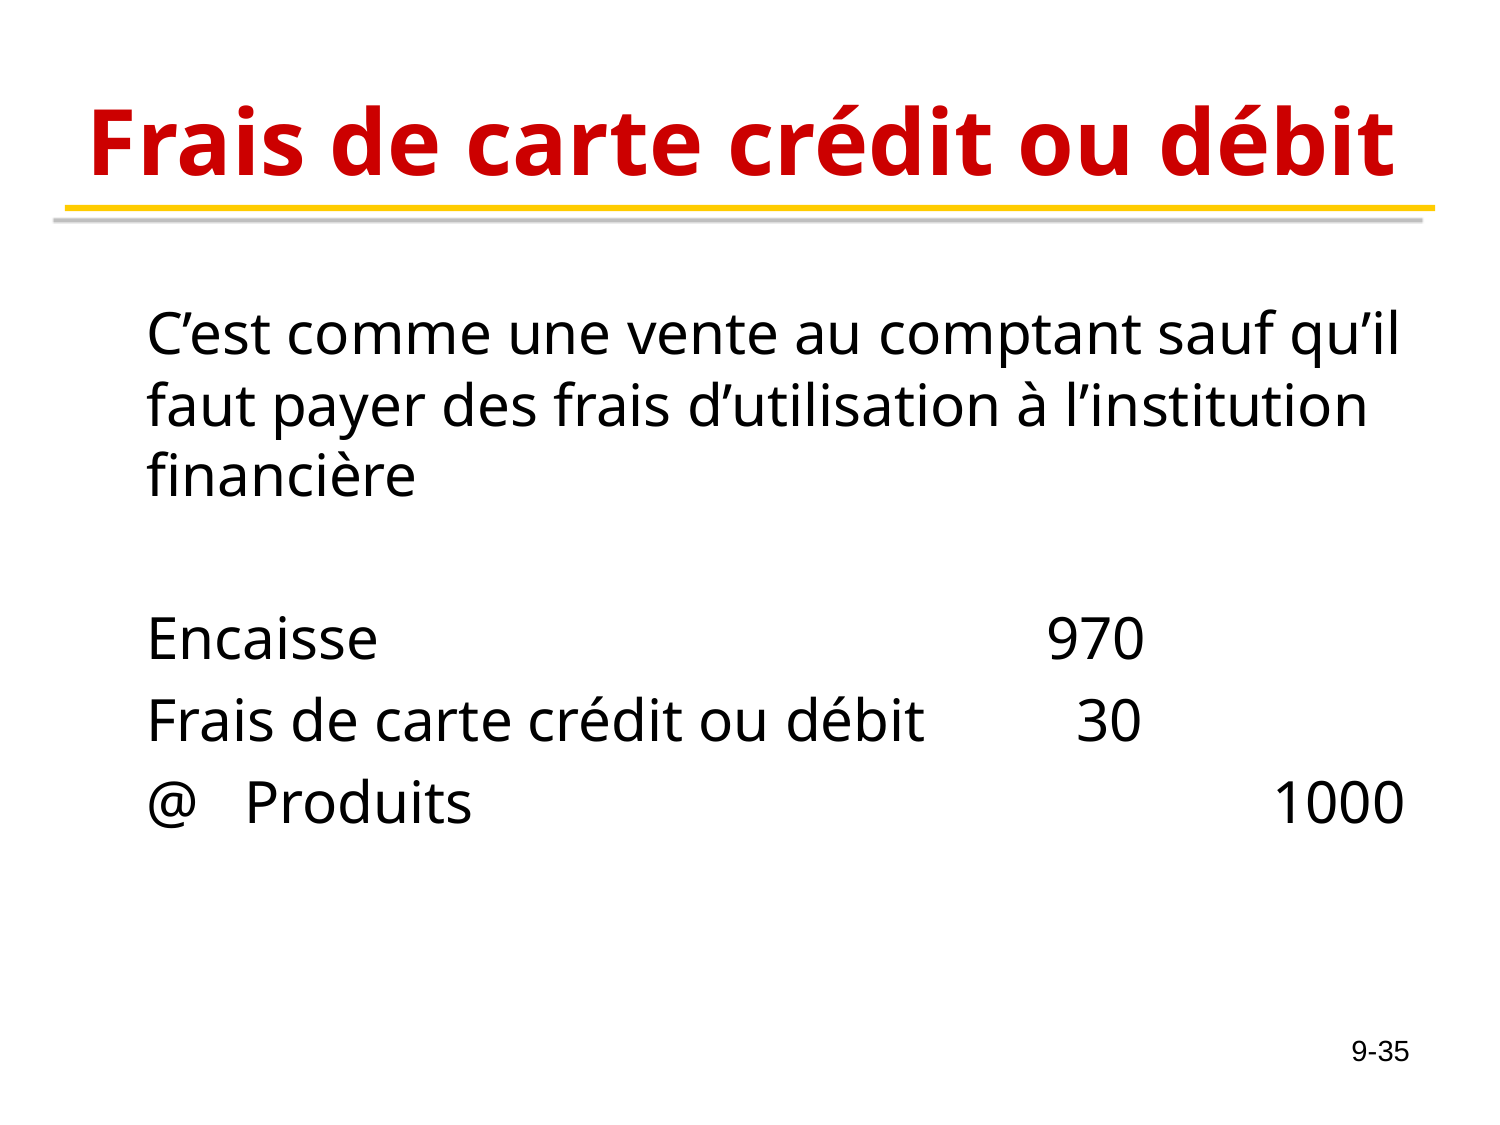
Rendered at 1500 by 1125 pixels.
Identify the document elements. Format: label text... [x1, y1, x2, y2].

slide_number 9-35 [1074, 1024, 1425, 1103]
title Frais de carte crédit ou débit [64, 209, 1420, 220]
list C’est comme une vente au comptant sauf qu’il faut payer des frais d’utilisation à l’institution financière Encaisse 970 Frais de carte crédit ou débit 30 @ Produits 1000 [75, 280, 1425, 1024]
title Frais de carte crédit ou débit [64, 221, 1420, 233]
title Frais de carte crédit ou débit [64, 45, 1420, 208]
